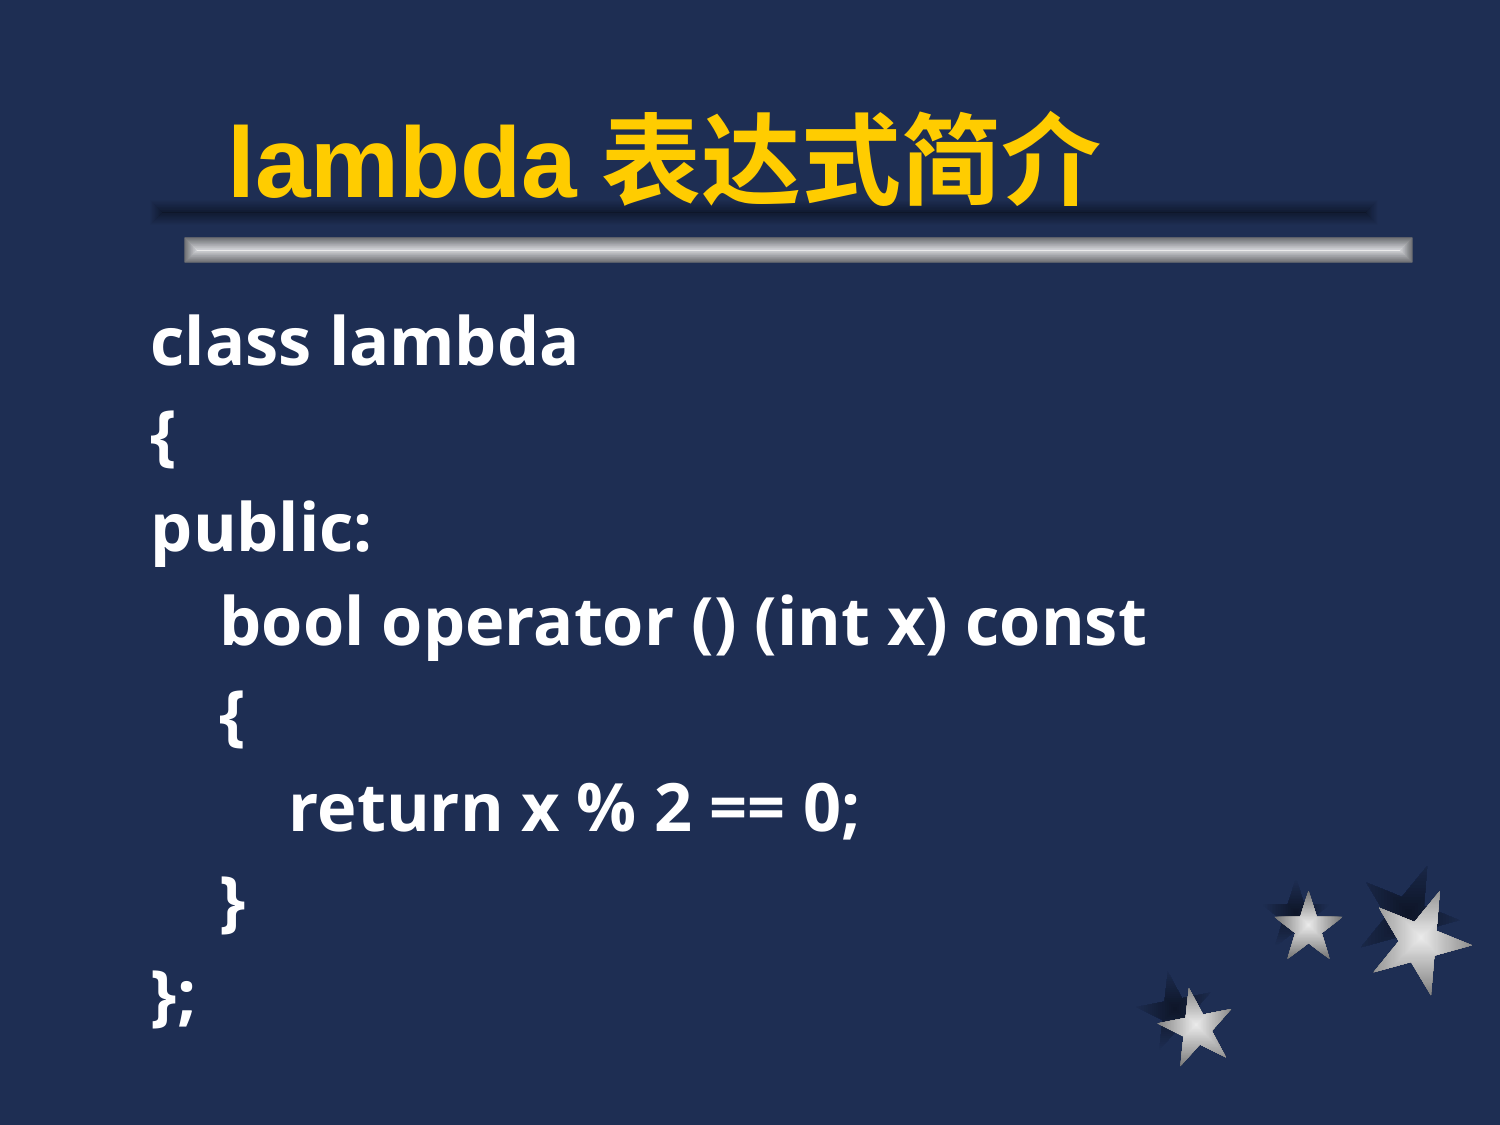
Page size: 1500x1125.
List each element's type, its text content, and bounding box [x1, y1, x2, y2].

list class lambda { public: bool operator () (int x) const { return x % 2 == 0; } }; [135, 290, 1320, 967]
title lambda表达式简介 [212, 37, 1388, 226]
